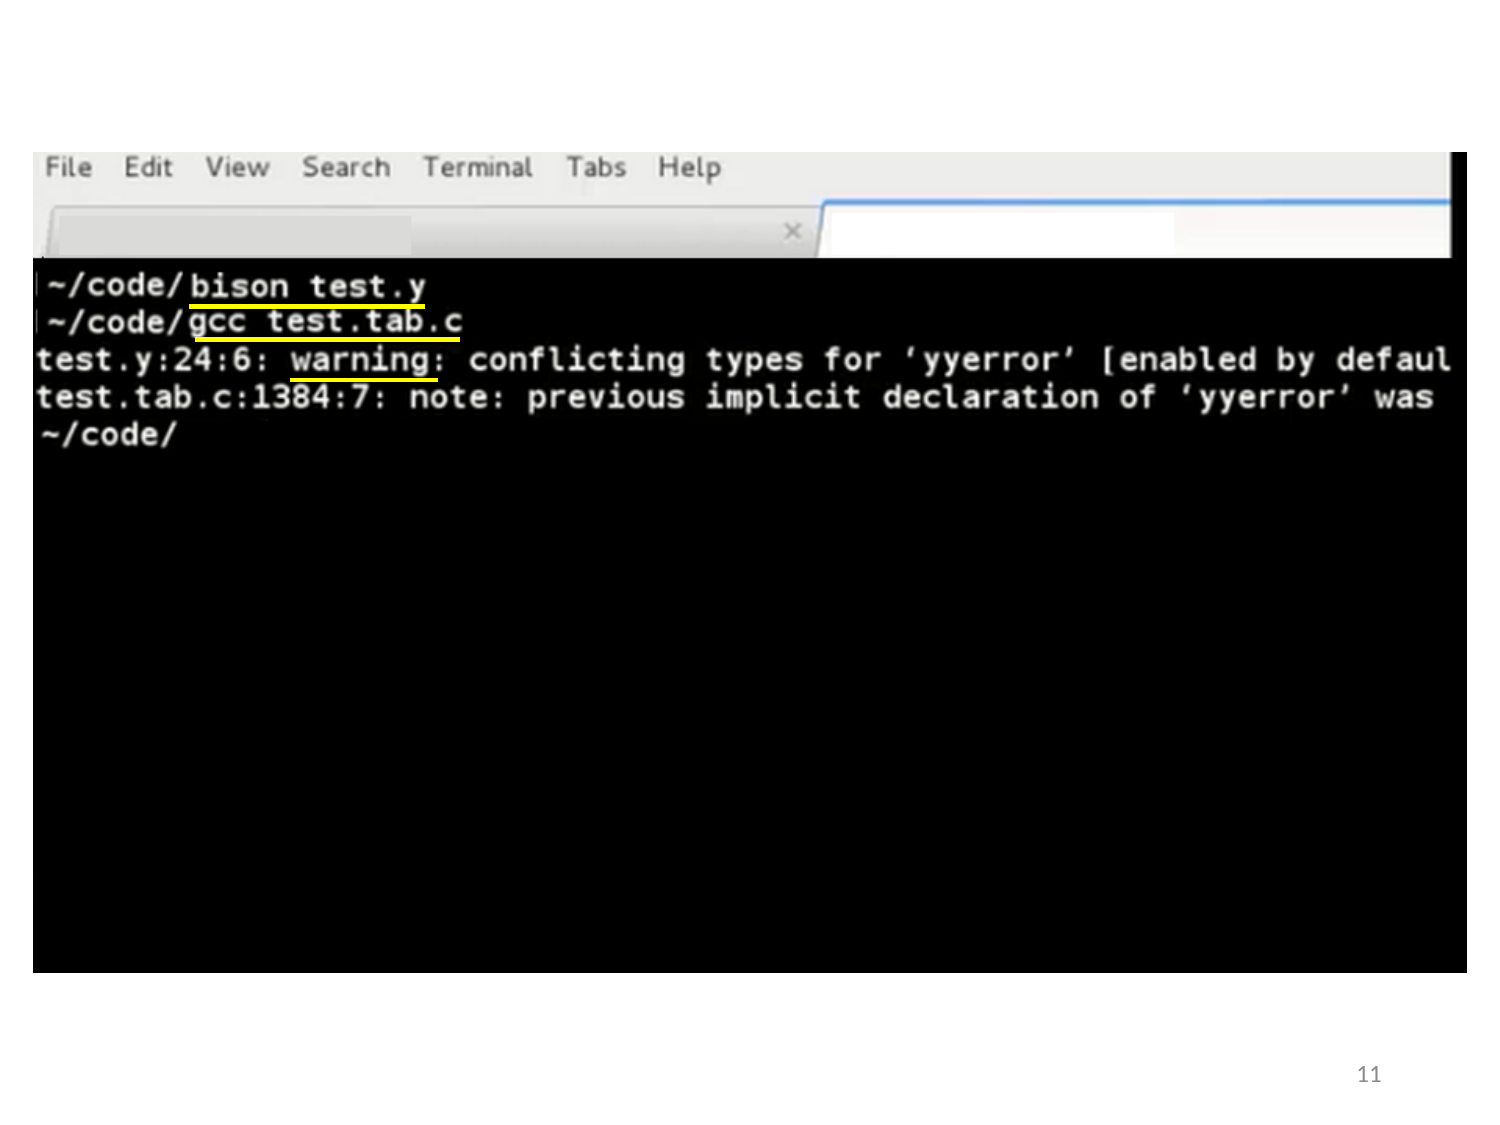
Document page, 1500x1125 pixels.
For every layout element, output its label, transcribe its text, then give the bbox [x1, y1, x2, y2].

slide_number 11 [1059, 1042, 1397, 1103]
picture [33, 152, 1467, 973]
